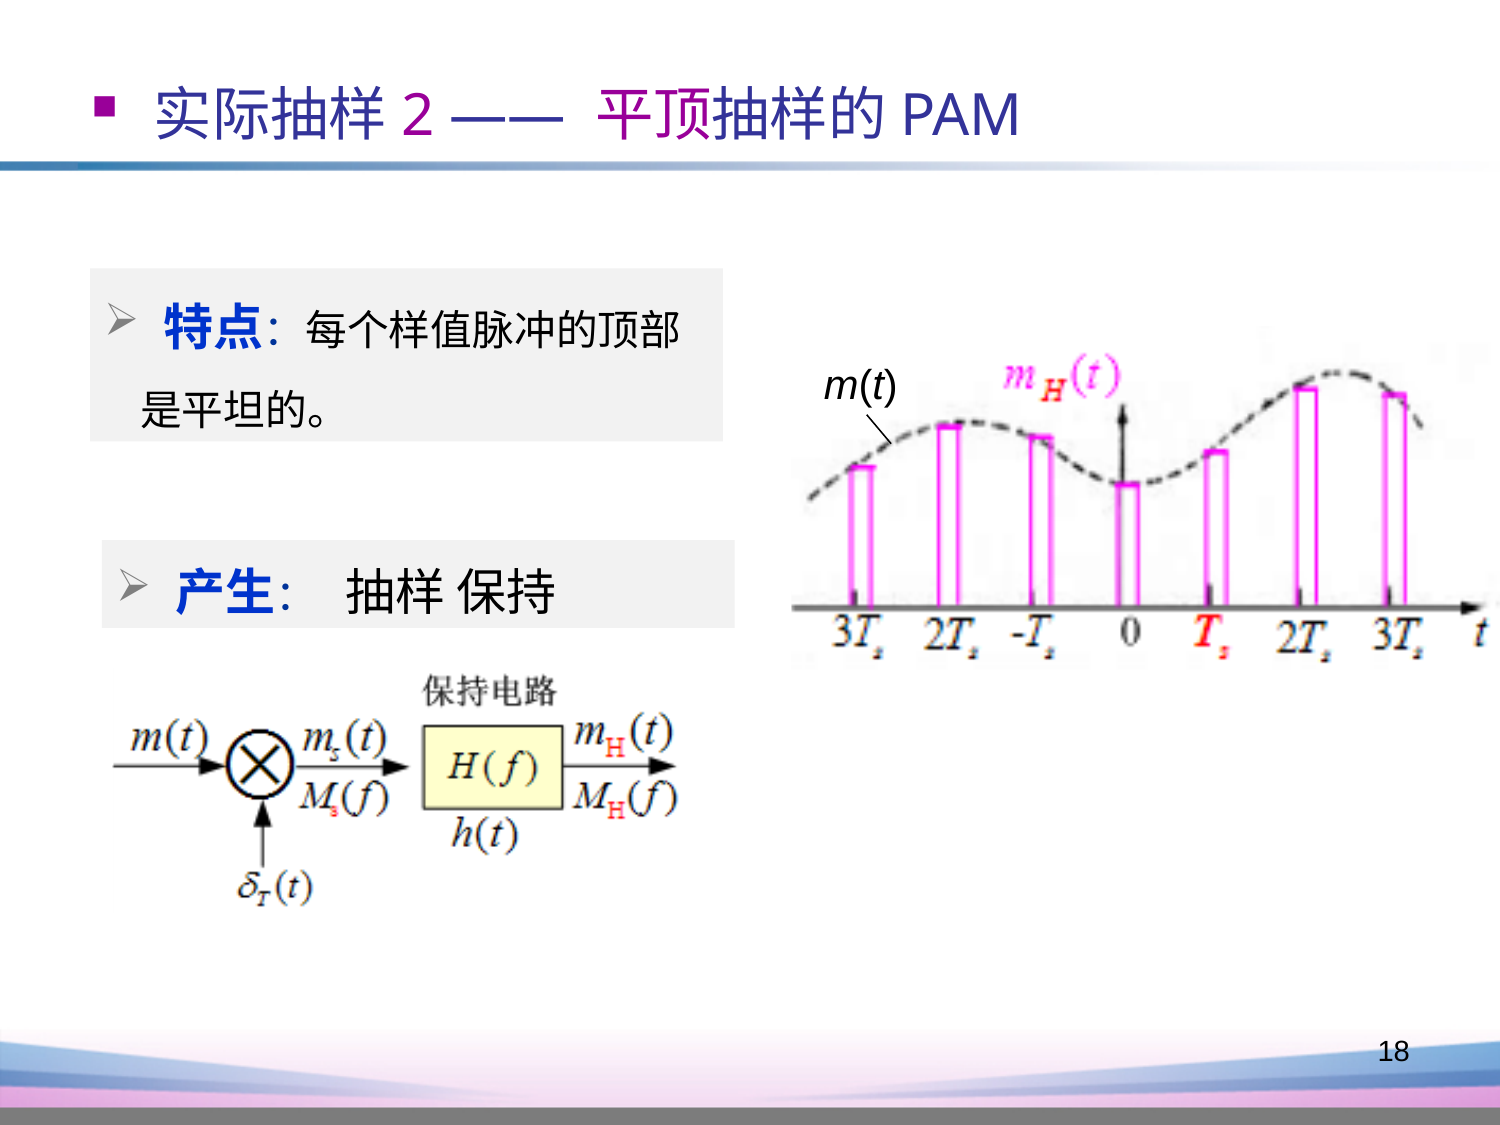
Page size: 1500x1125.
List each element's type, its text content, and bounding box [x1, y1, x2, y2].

text_box 产生： 抽样 保持 [101, 540, 735, 628]
slide_number 18 [1074, 1024, 1426, 1103]
text_box 实际抽样2 —— 平顶抽样的PAM [76, 30, 1073, 154]
text_box 特点：每个样值脉冲的顶部是平坦的。 [90, 268, 723, 442]
picture [0, 0, 1500, 1125]
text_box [808, 349, 925, 444]
